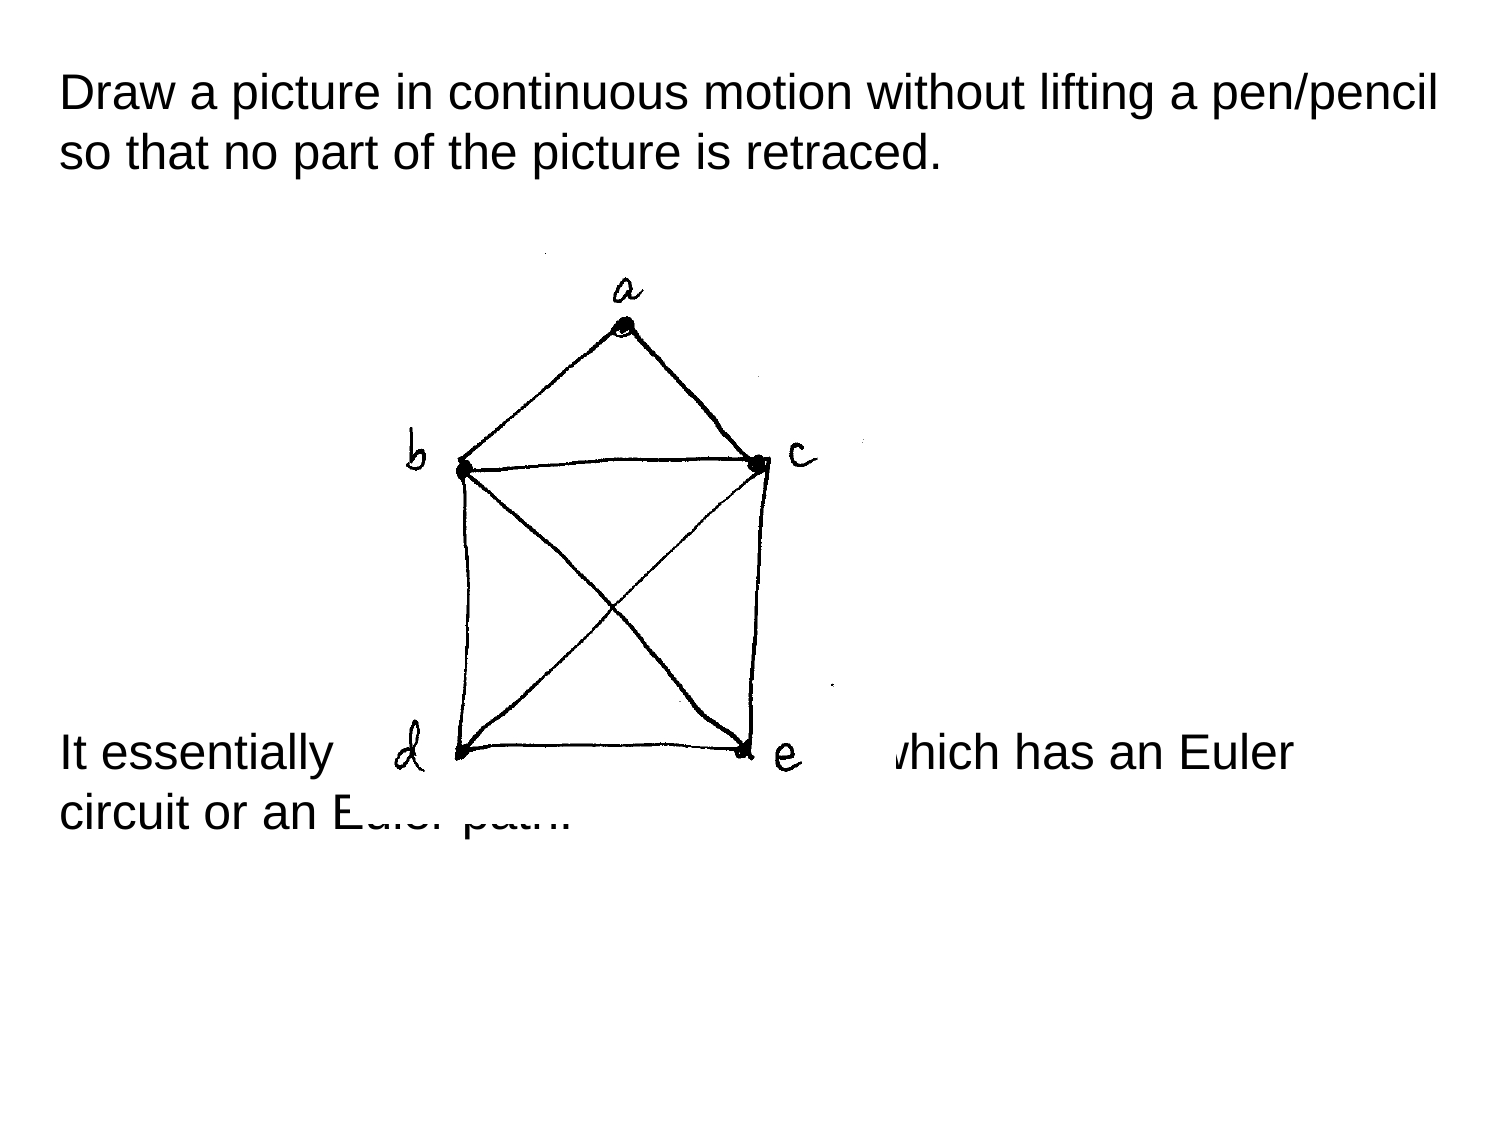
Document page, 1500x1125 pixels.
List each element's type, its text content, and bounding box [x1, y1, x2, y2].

text_box Draw a picture in continuous motion without lifting a pen/pencil so that no part of the picture is retraced. It essentially means, draw the graph which has an Euler circuit or an Euler path. [44, 44, 1455, 1017]
picture [350, 203, 896, 824]
